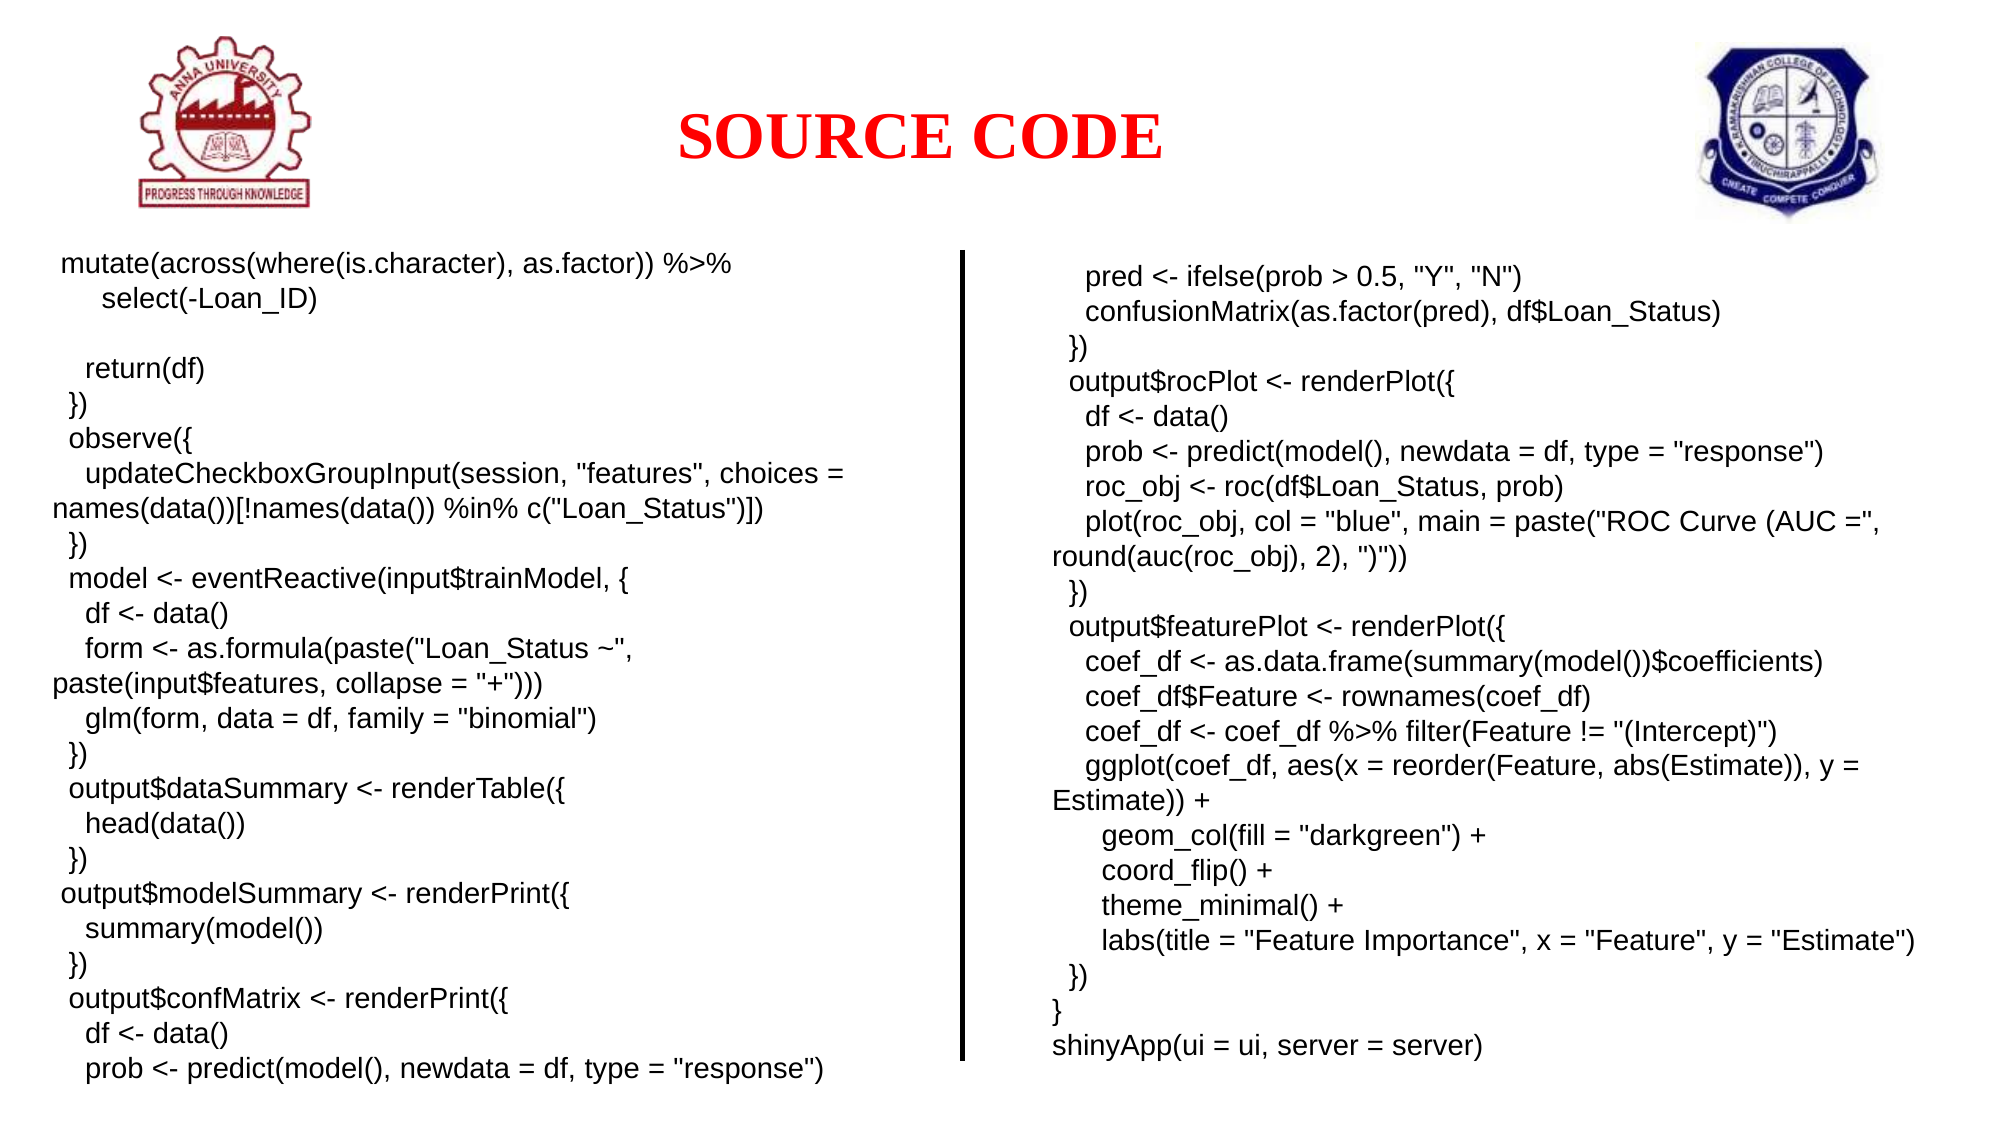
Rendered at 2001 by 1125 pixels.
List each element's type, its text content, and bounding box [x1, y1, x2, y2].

text_box mutate(across(where(is.character), as.factor)) %>% select(-Loan_ID) return(df) }) observe({ updateCheckboxGroupInput(session, "features", choices = names(data())[!names(data()) %in% c("Loan_Status")]) }) model <- eventReactive(input$trainModel, { df <- data() form <- as.formula(paste("Loan_Status ~", paste(input$features, collapse = "+"))) glm(form, data = df, family = "binomial") }) output$dataSummary <- renderTable({ head(data()) }) output$modelSummary <- renderPrint({ summary(model()) }) output$confMatrix <- renderPrint({ df <- data() prob <- predict(model(), newdata = df, type = "response") [37, 237, 888, 1125]
title SOURCE CODE [600, 7, 1357, 280]
picture [1695, 42, 1886, 224]
picture [137, 36, 312, 209]
text_box pred <- ifelse(prob > 0.5, "Y", "N") confusionMatrix(as.factor(pred), df$Loan_Status) }) output$rocPlot <- renderPlot({ df <- data() prob <- predict(model(), newdata = df, type = "response") roc_obj <- roc(df$Loan_Status, prob) plot(roc_obj, col = "blue", main = paste("ROC Curve (AUC =", round(auc(roc_obj), 2), ")")) }) output$featurePlot <- renderPlot({ coef_df <- as.data.frame(summary(model())$coefficients) coef_df$Feature <- rownames(coef_df) coef_df <- coef_df %>% filter(Feature != "(Intercept)") ggplot(coef_df, aes(x = reorder(Feature, abs(Estimate)), y = Estimate)) + geom_col(fill = "darkgreen") + coord_flip() + theme_minimal() + labs(title = "Feature Importance", x = "Feature", y = "Estimate") }) } shinyApp(ui = ui, server = server) [1037, 249, 1938, 1104]
